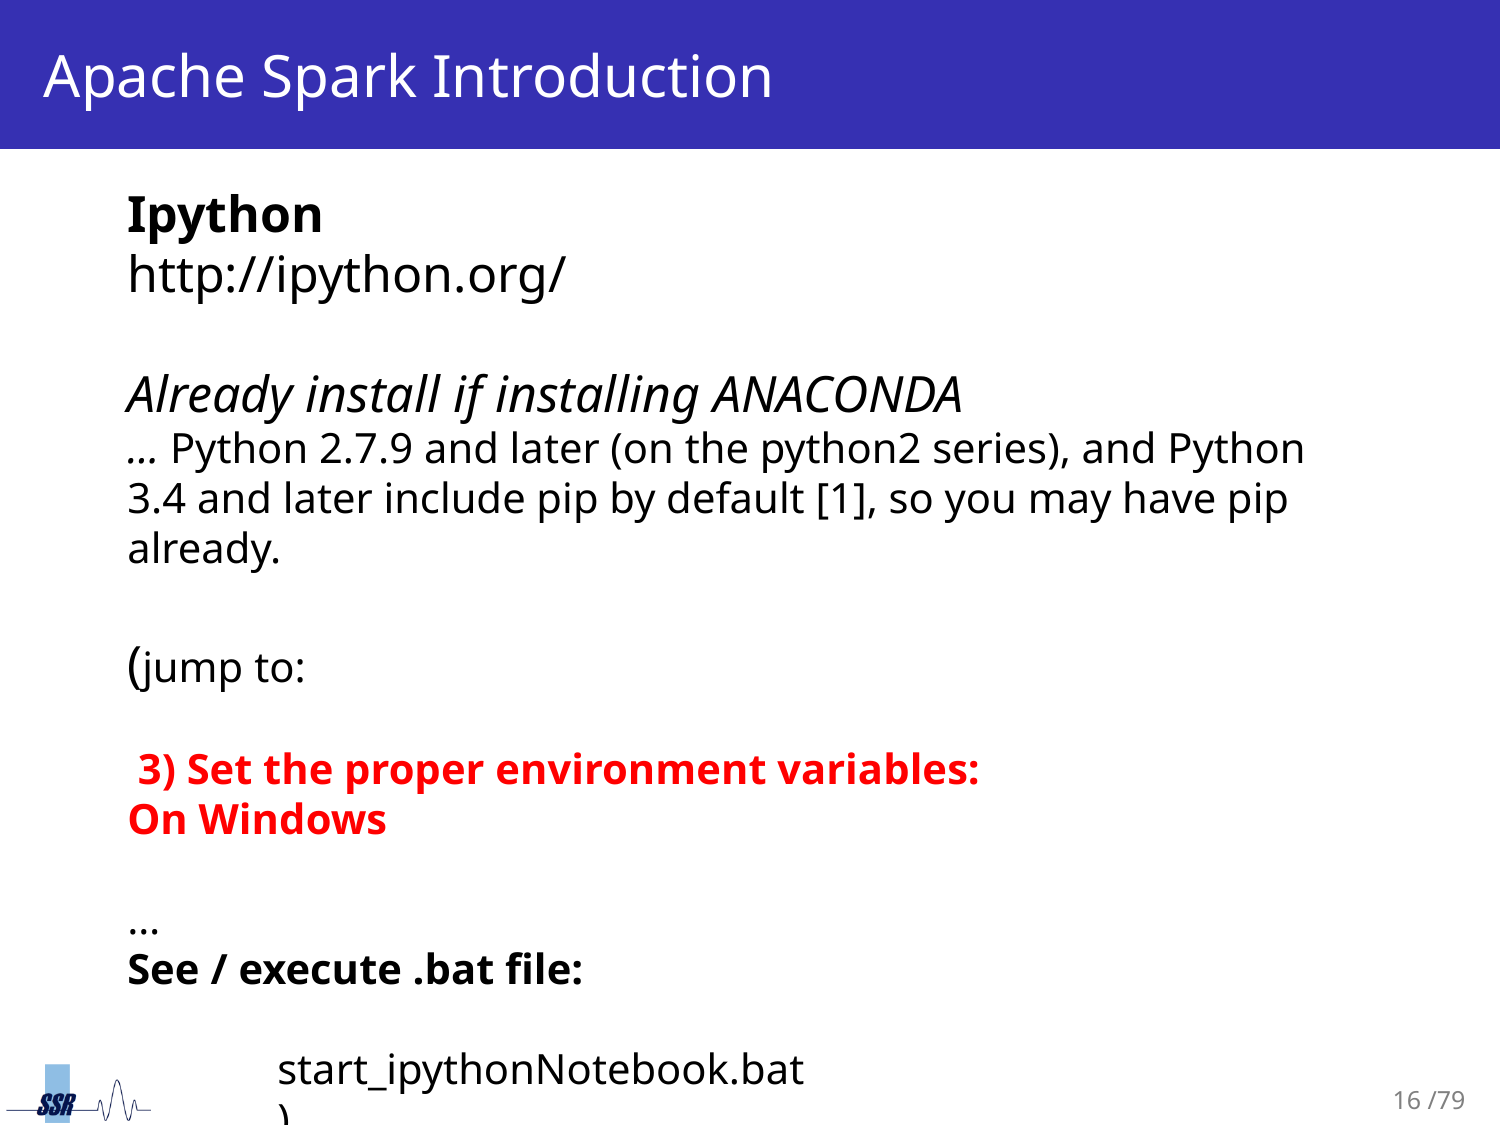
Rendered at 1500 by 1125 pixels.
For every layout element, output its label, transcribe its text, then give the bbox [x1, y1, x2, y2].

picture [1, 1062, 112, 1125]
text_box Ipython http://ipython.org/ Already install if installing ANACONDA … Python 2.7.9 and later (on the python2 series), and Python 3.4 and later include pip by default [1], so you may have pip already. (jump to: 3) Set the proper environment variables: On Windows … See / execute .bat file: start_ipythonNotebook.bat ) [112, 174, 1388, 1125]
title Apache Spark Introduction [0, 0, 1500, 151]
